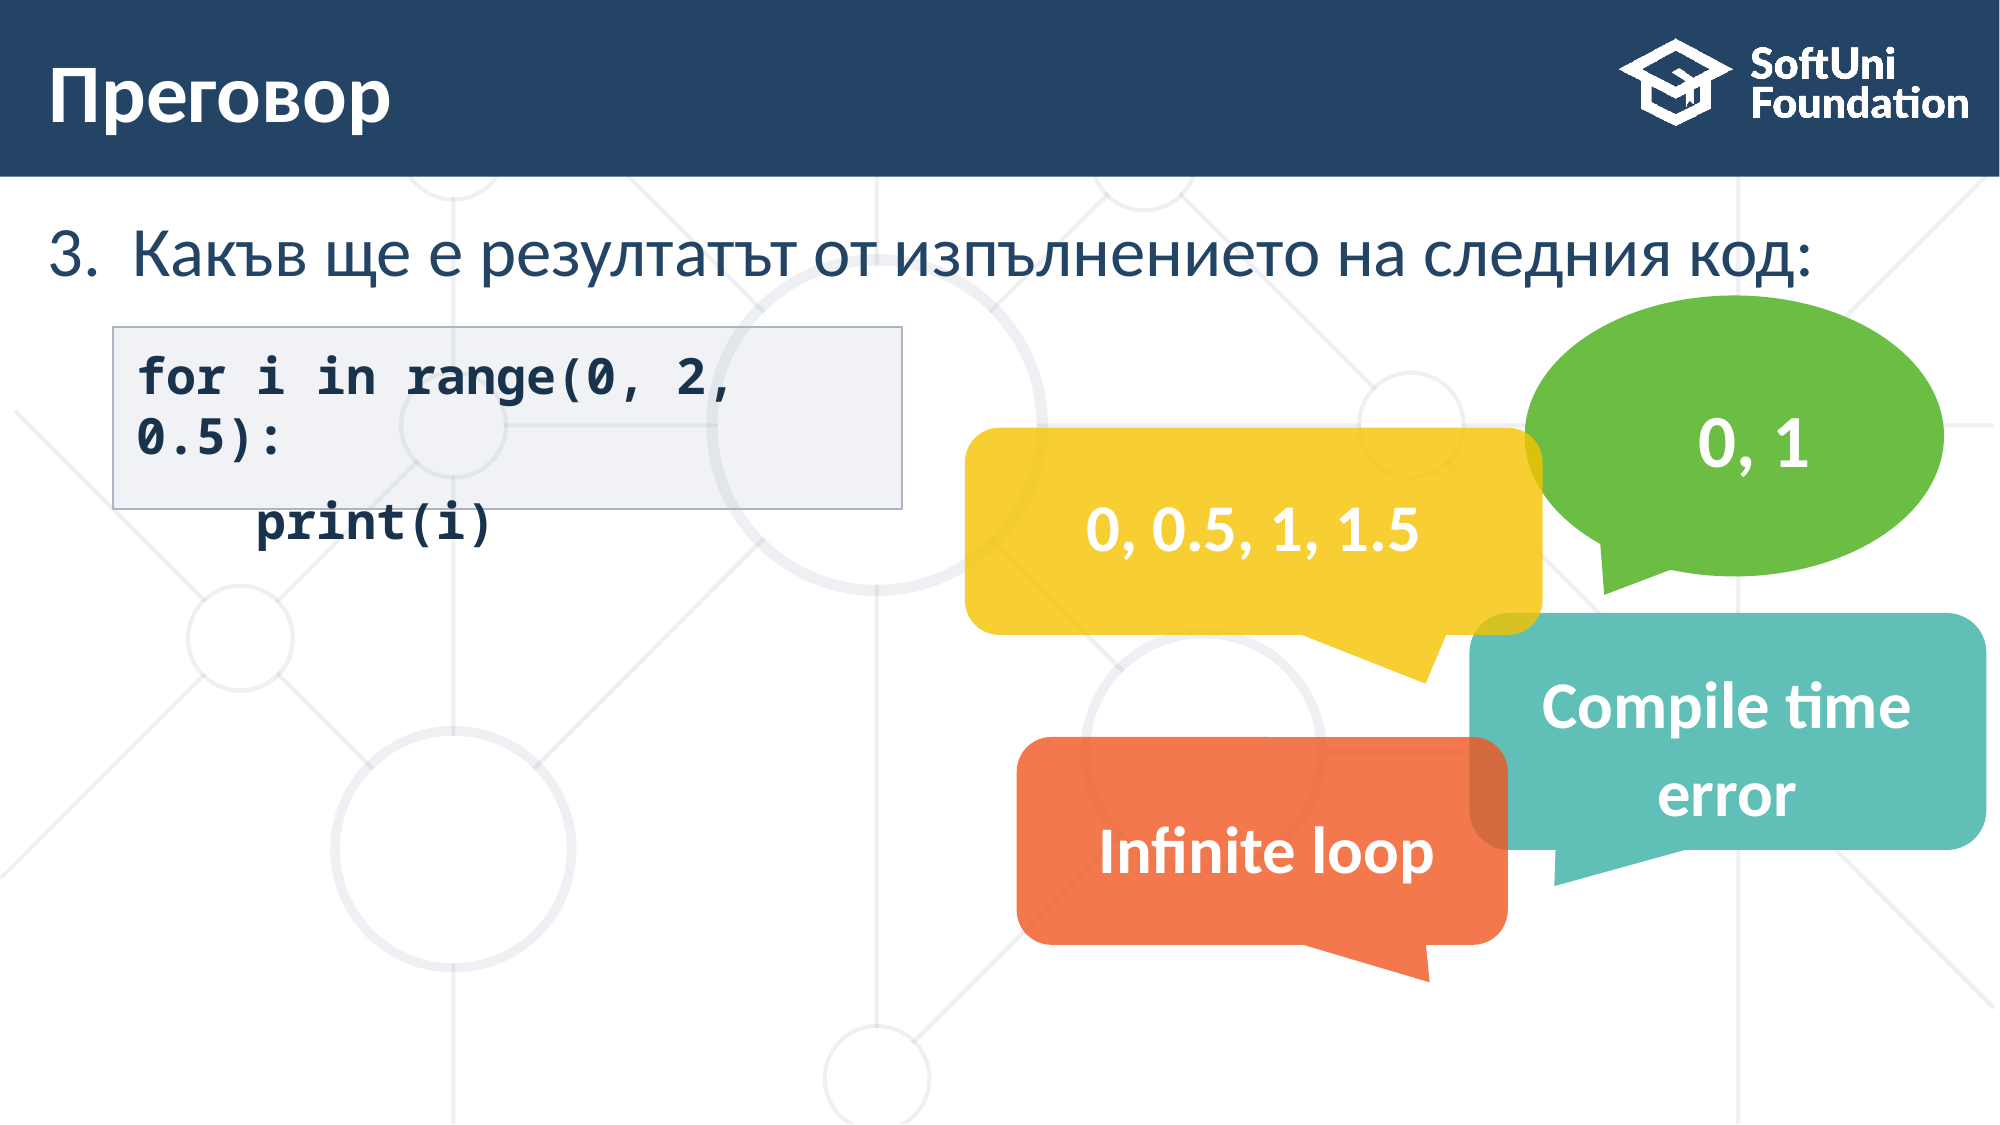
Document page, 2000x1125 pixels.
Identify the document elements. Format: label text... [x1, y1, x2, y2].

picture [1618, 38, 1968, 126]
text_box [1469, 612, 1987, 851]
title Преговор [31, 16, 1591, 162]
list Какъв ще е резултатът от изпълнението на следния код: [29, 195, 1967, 1046]
list for i in range(0, 2, 0.5): print(i) [112, 326, 903, 510]
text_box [1016, 736, 1574, 946]
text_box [933, 427, 1574, 636]
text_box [1524, 295, 2000, 577]
